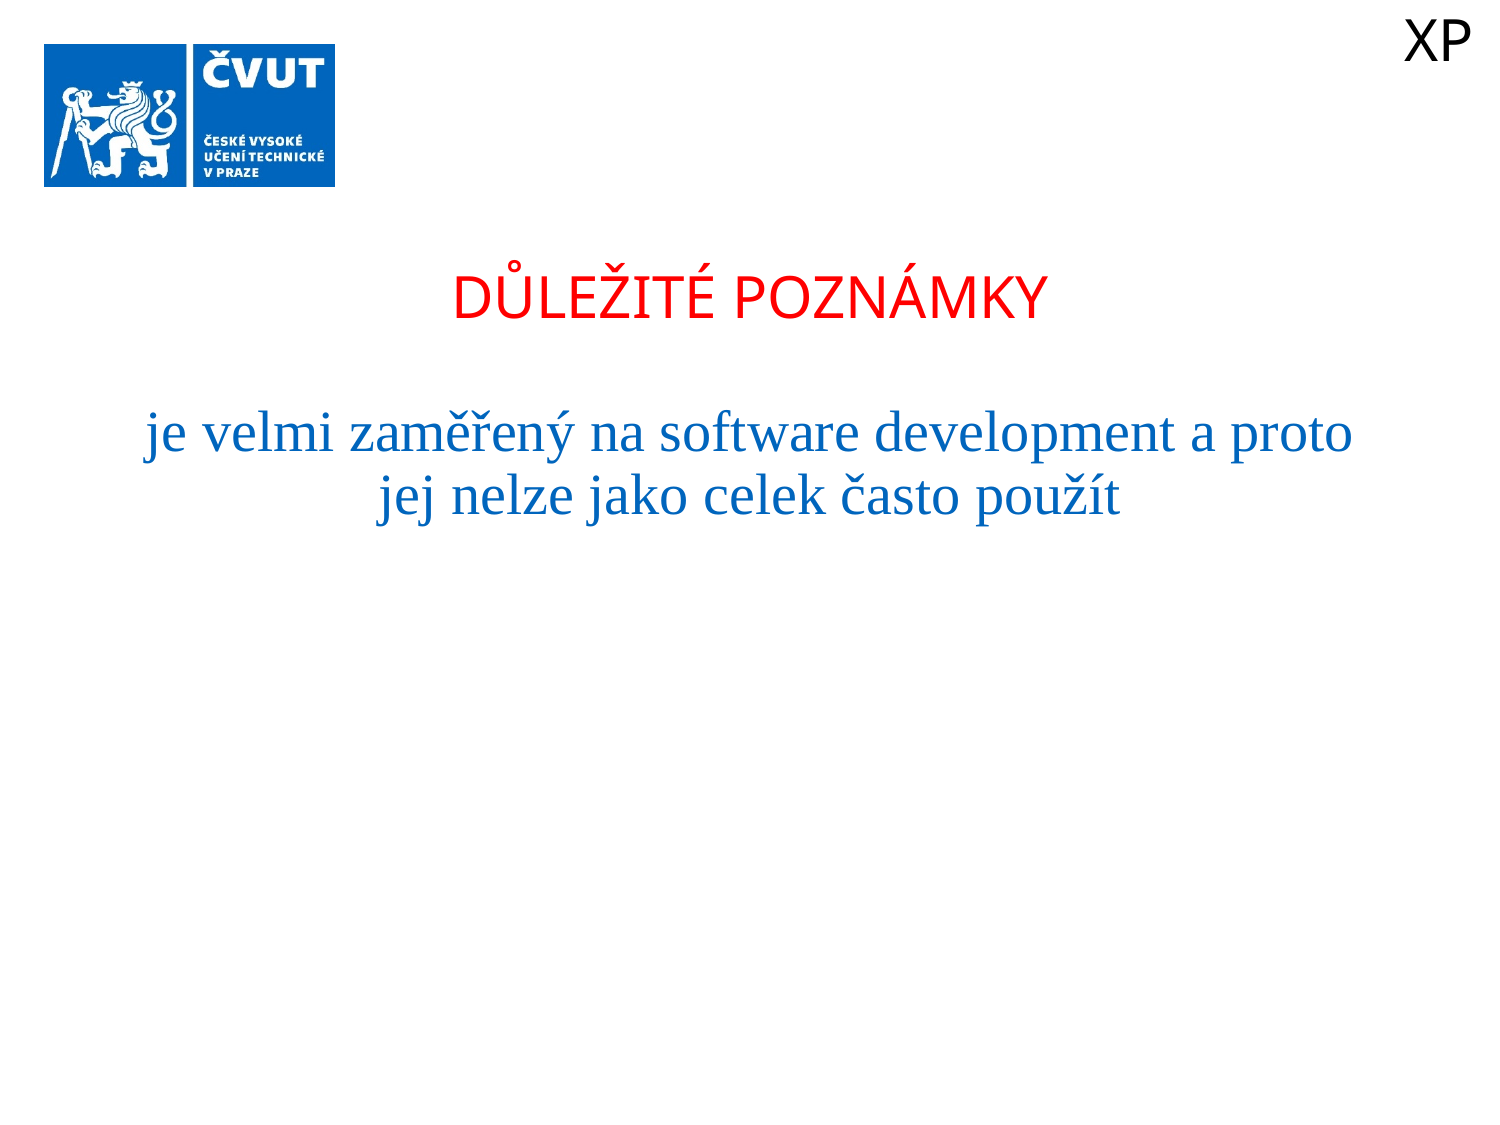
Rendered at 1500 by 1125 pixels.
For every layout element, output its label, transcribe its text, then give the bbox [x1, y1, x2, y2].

text_box je velmi zaměřený na software development a proto jej nelze jako celek často použít [110, 393, 1390, 563]
text_box XP [1389, 3, 1500, 93]
text_box DŮLEŽITÉ POZNÁMKY [0, 252, 1500, 338]
picture [44, 44, 335, 187]
